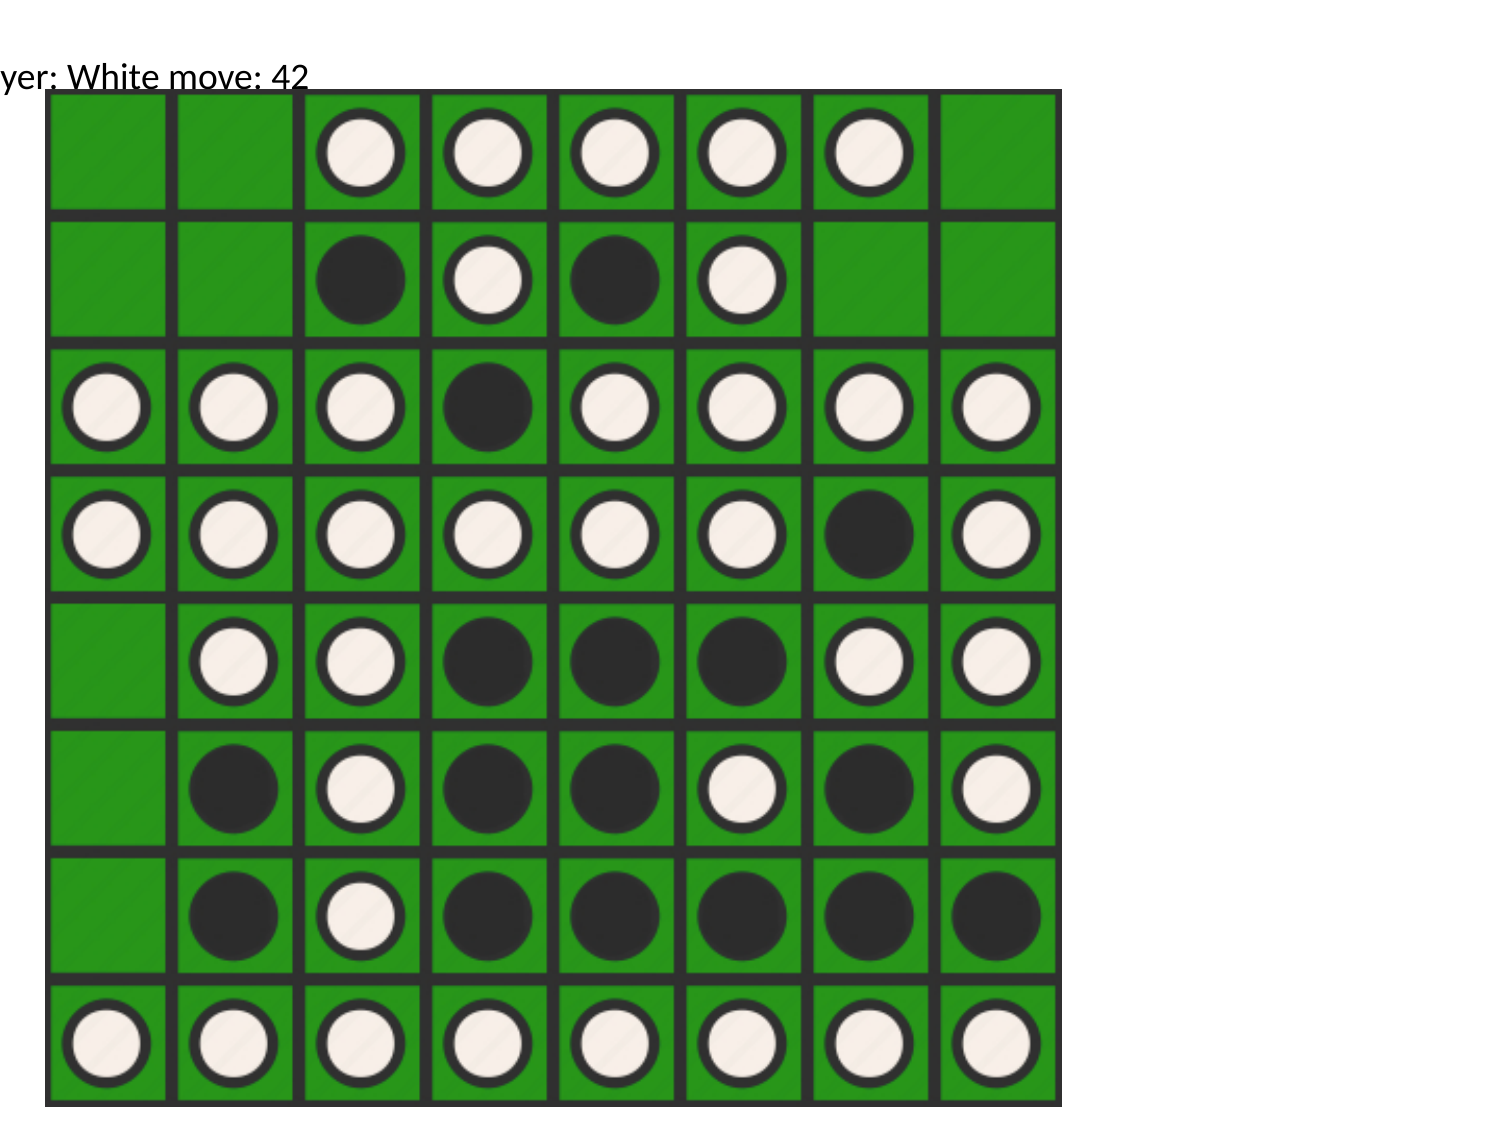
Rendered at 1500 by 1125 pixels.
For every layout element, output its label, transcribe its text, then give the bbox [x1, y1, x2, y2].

picture [44, 89, 1062, 1107]
text_box turn: 50 player: White move: 42 [0, 44, 325, 105]
